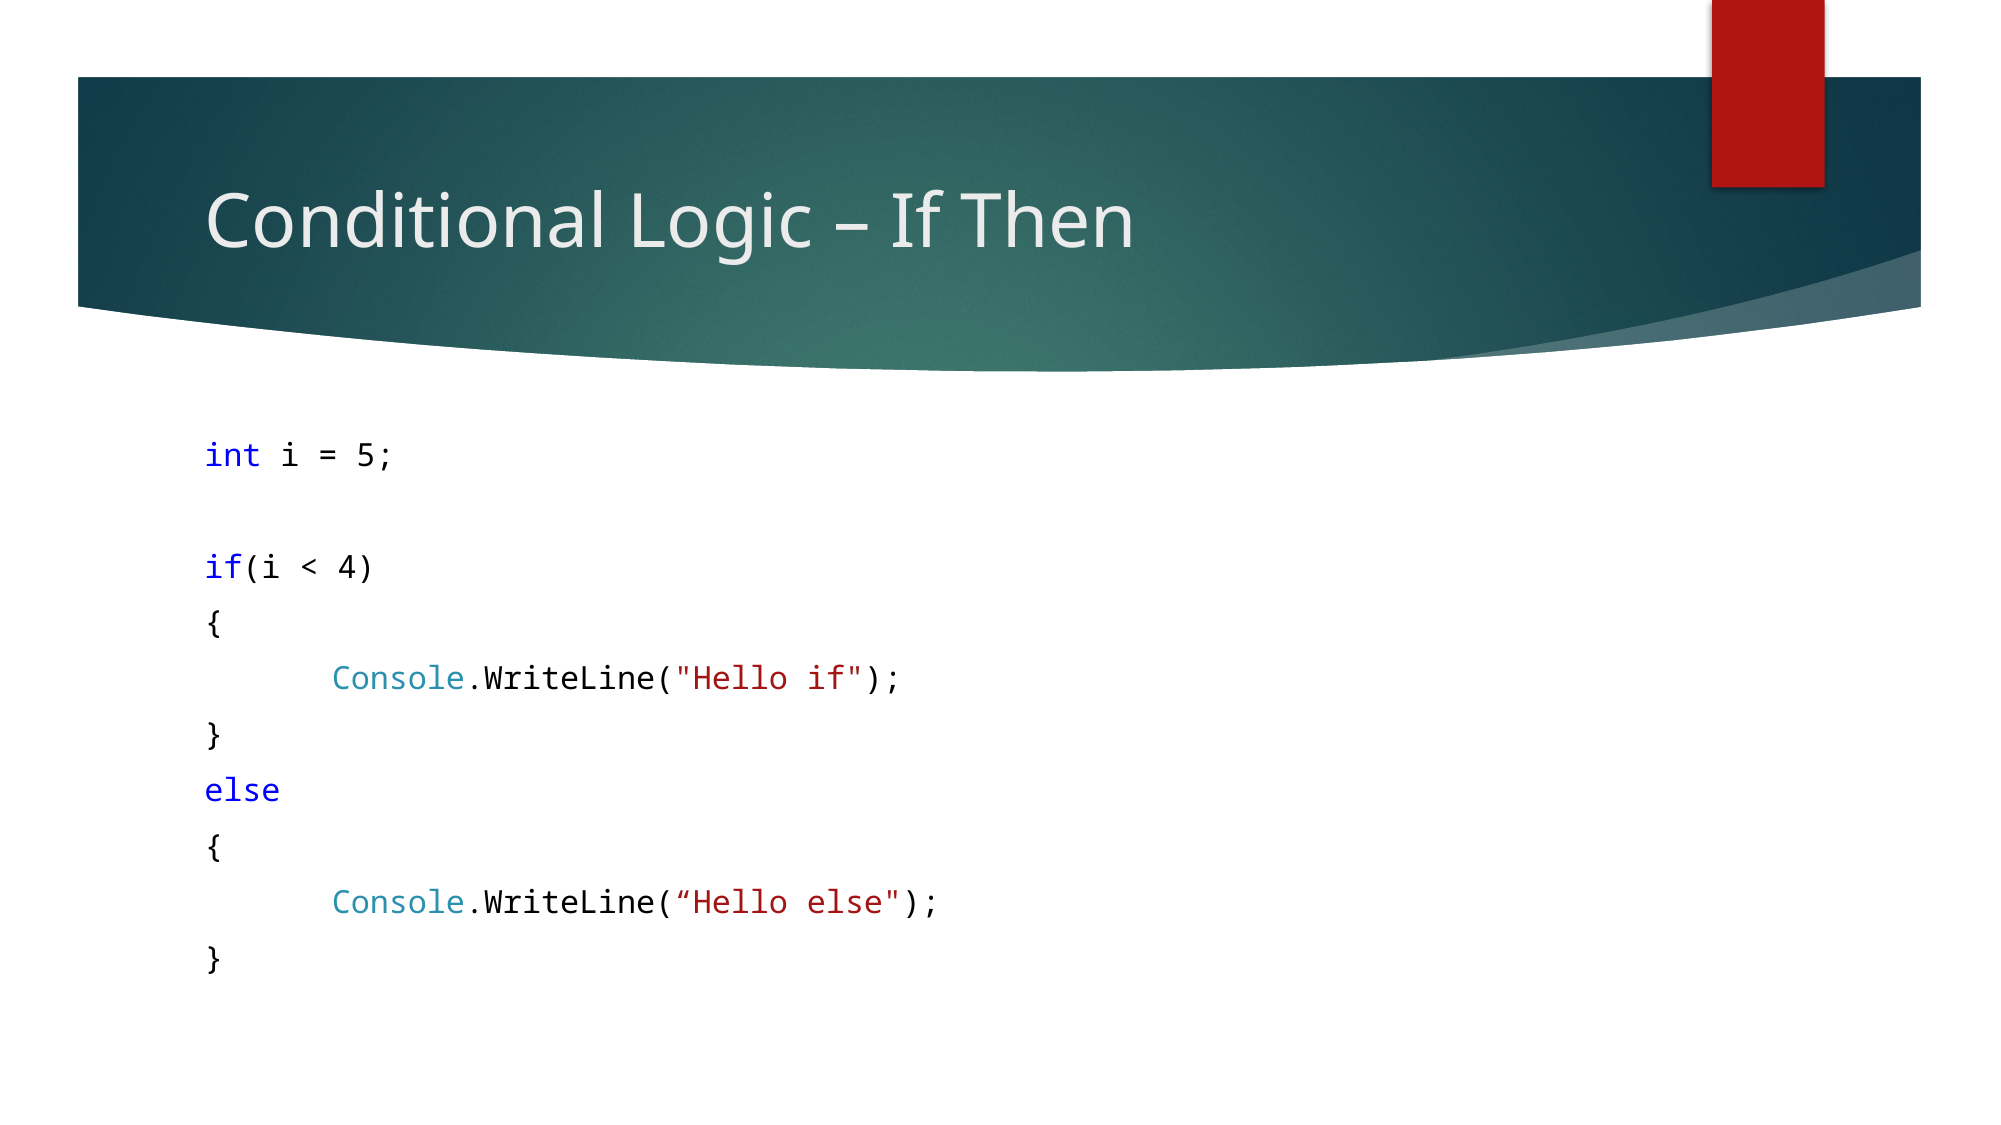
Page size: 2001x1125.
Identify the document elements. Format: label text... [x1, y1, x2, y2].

title Conditional Logic – If Then [189, 159, 1638, 276]
list int i = 5; if(i < 4) { Console.WriteLine("Hello if"); } else { Console.WriteLine(“Hello else"); } [189, 427, 1638, 988]
